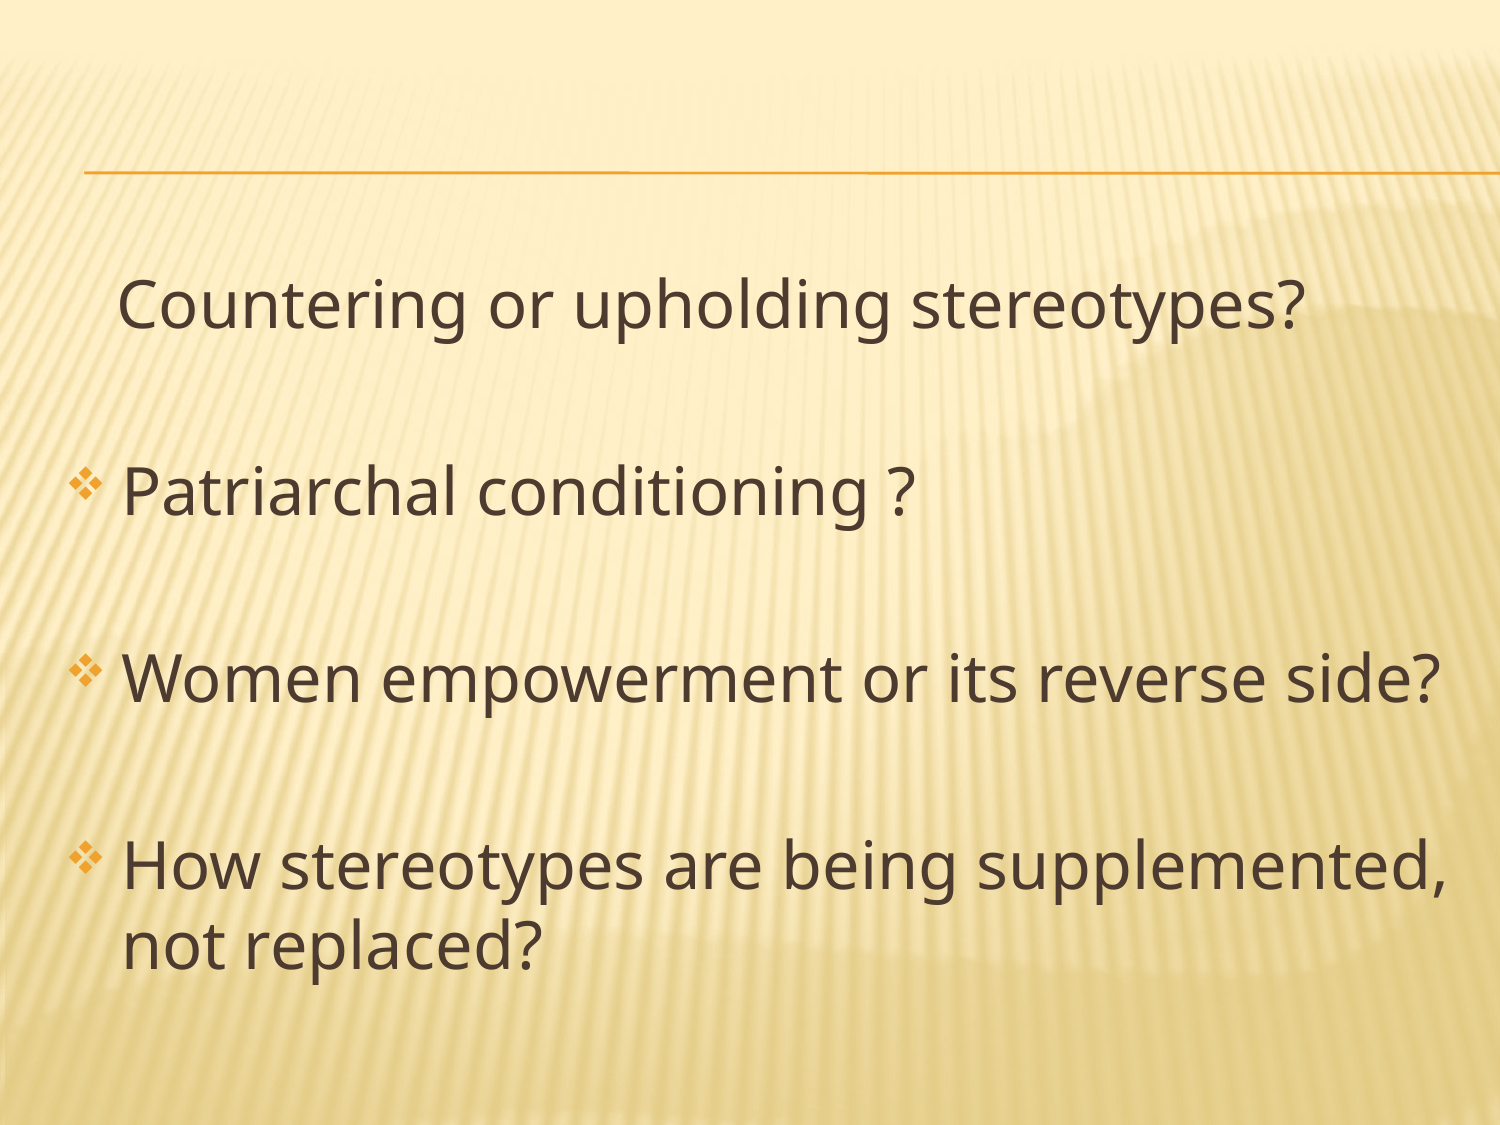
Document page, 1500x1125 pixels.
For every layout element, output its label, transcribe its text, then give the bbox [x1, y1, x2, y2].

list Countering or upholding stereotypes? Patriarchal conditioning ? Women empowerment or its reverse side? How stereotypes are being supplemented, not replaced? [50, 254, 1475, 998]
